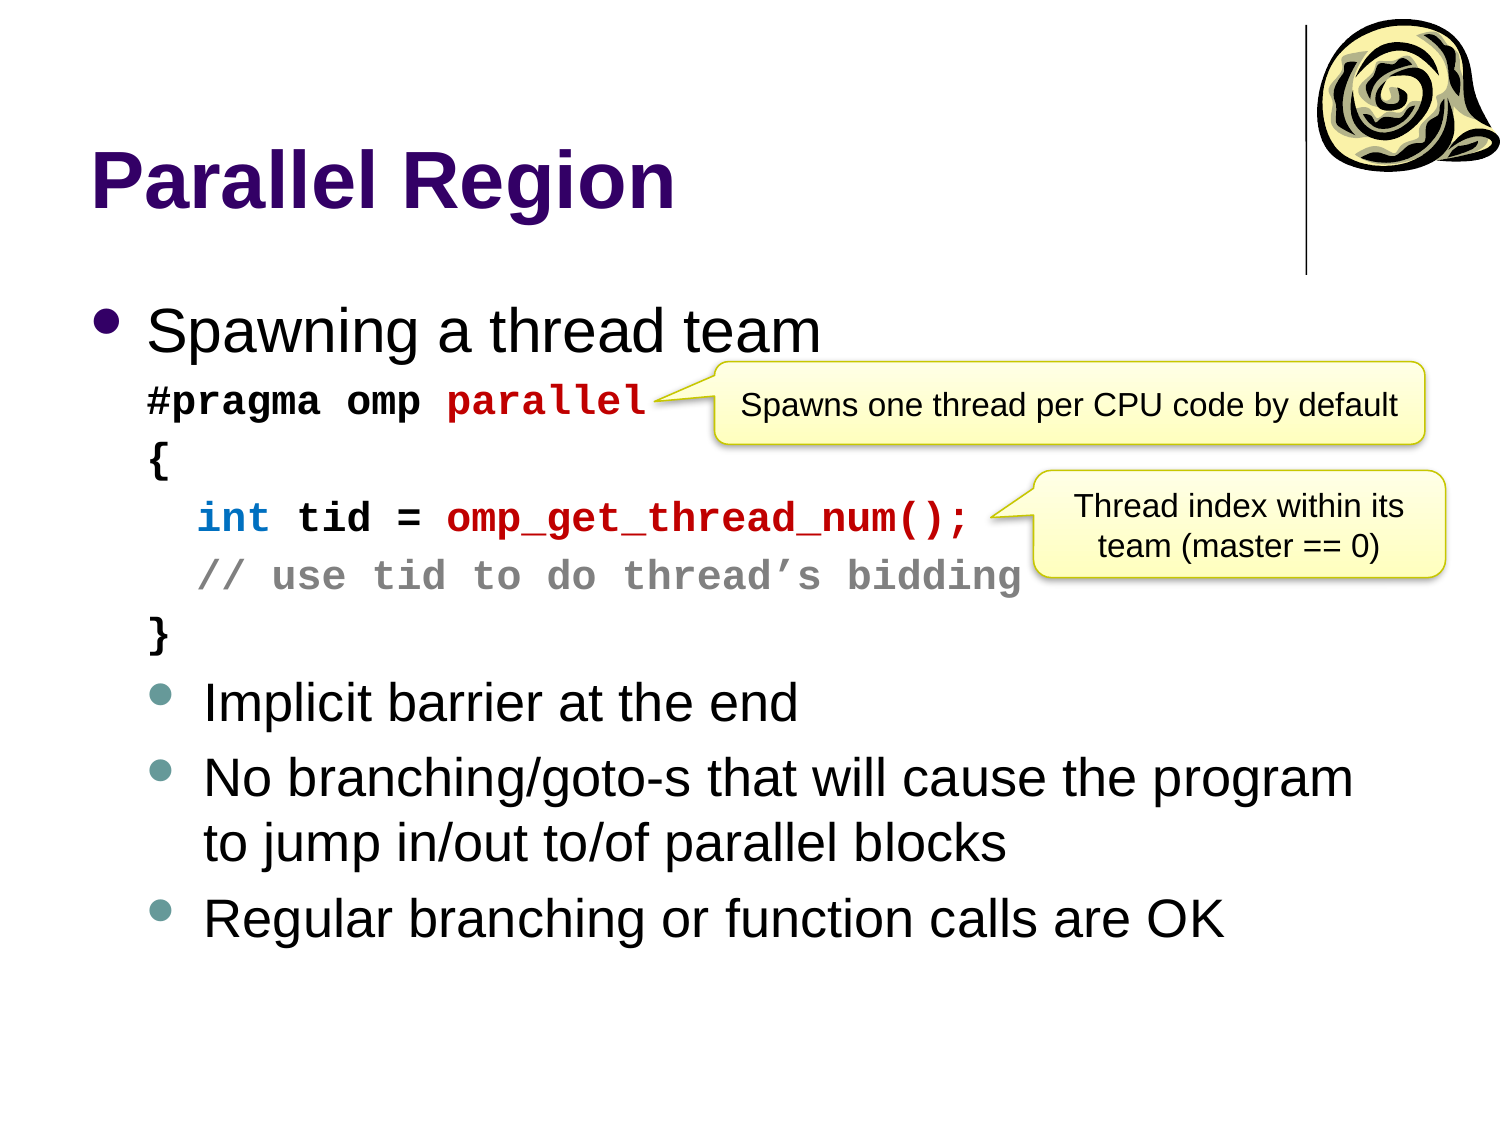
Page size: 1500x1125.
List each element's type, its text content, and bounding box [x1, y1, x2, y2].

text_box Spawns one thread per CPU code by default [653, 360, 1426, 446]
text_box Thread index within its team (master == 0) [990, 469, 1447, 579]
list Spawning a thread team #pragma omp parallel { int tid = omp_get_thread_num(); // use tid to do thread’s bidding } Implicit barrier at the end No branching/goto-s that will cause the program to jump in/out to/of parallel blocks Regular branching or function calls are OK [75, 282, 1425, 1006]
title Parallel Region [75, 20, 1313, 233]
